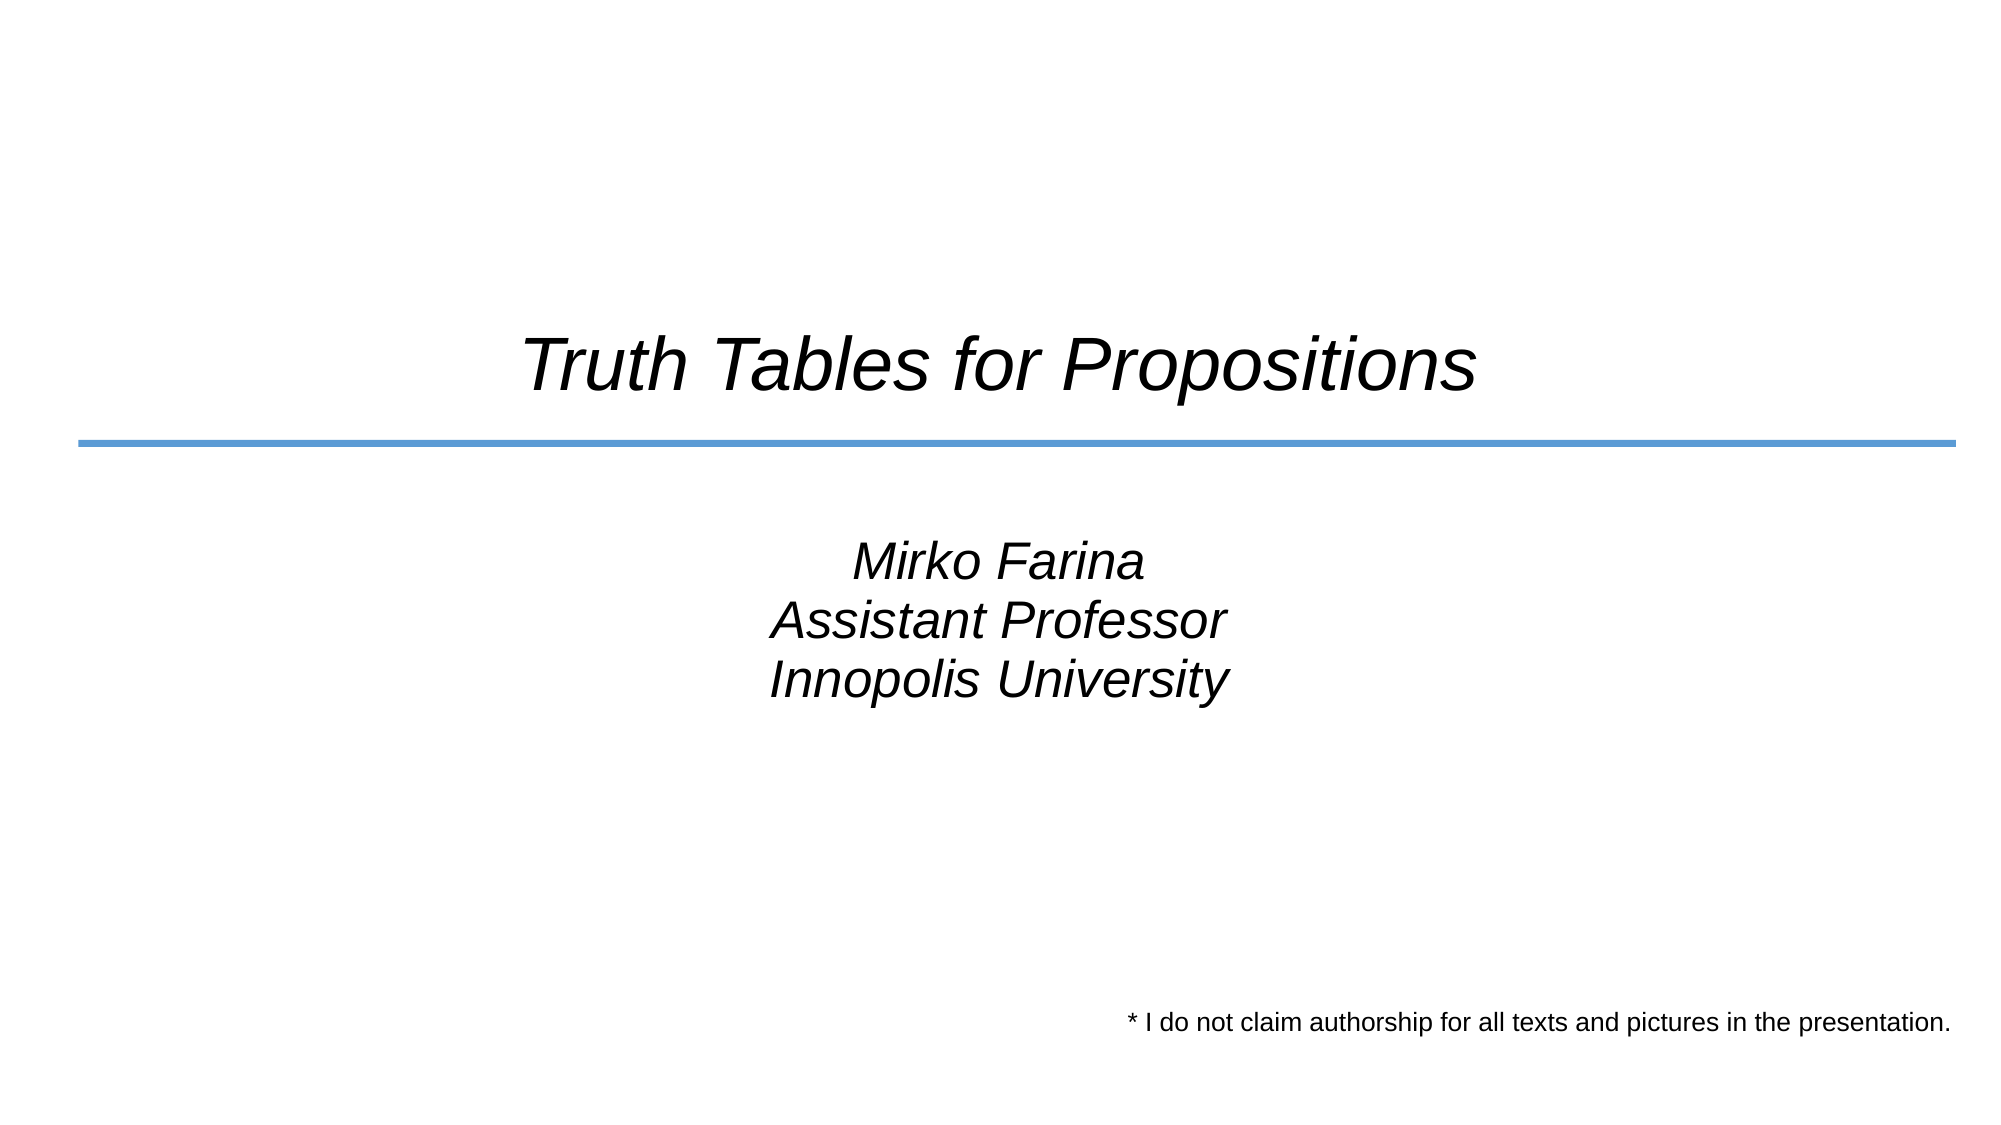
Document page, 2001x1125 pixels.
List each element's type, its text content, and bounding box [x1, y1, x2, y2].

text_box Truth Tables for Propositions Mirko Farina Assistant Professor Innopolis University [324, 448, 1675, 840]
text_box Truth Tables for Propositions Mirko Farina Assistant Professor Innopolis University [324, 187, 1675, 439]
text_box [77, 439, 1957, 448]
